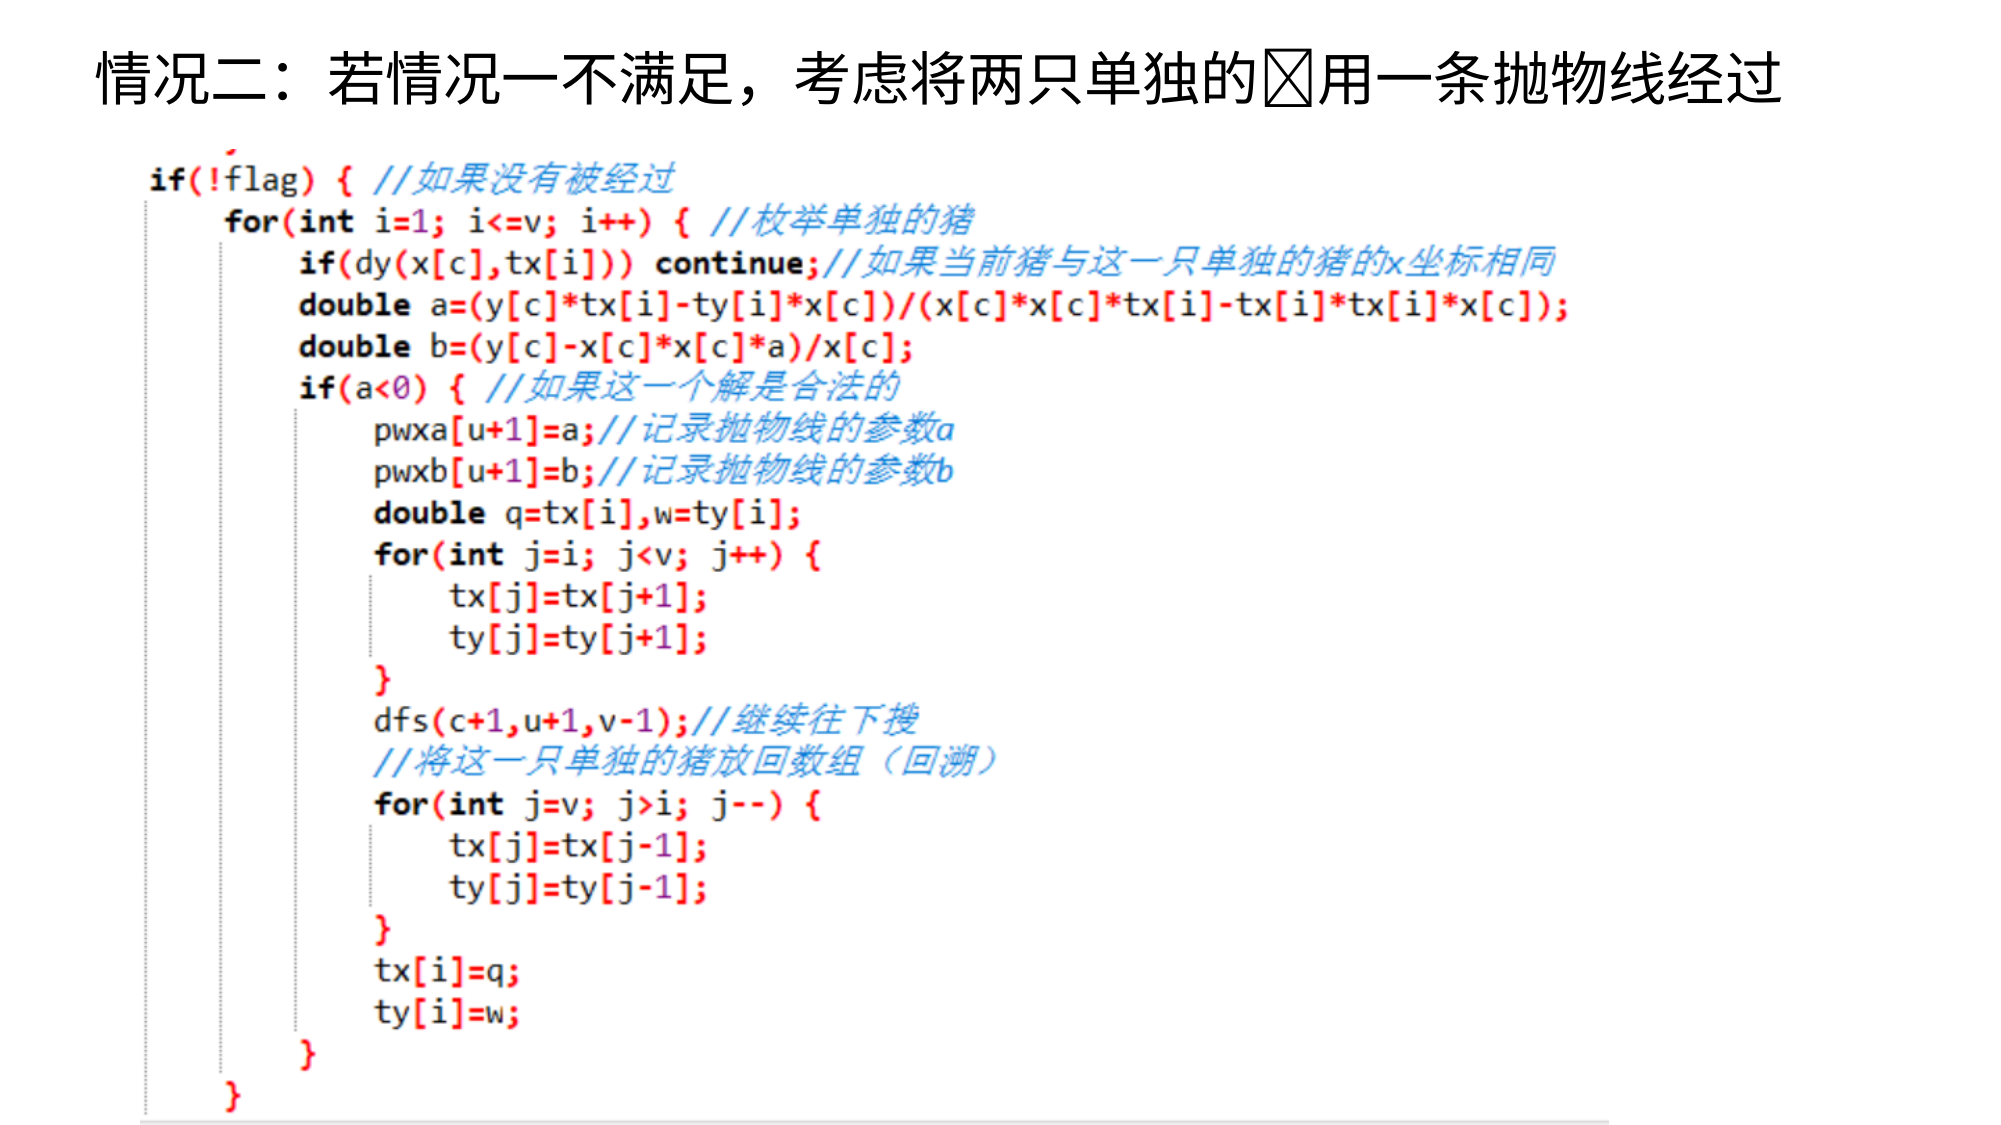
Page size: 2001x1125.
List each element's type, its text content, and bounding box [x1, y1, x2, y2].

list 情况二：若情况一不满足，考虑将两只单独的🐖用一条抛物线经过 [79, 42, 1993, 222]
picture [140, 149, 1609, 1125]
